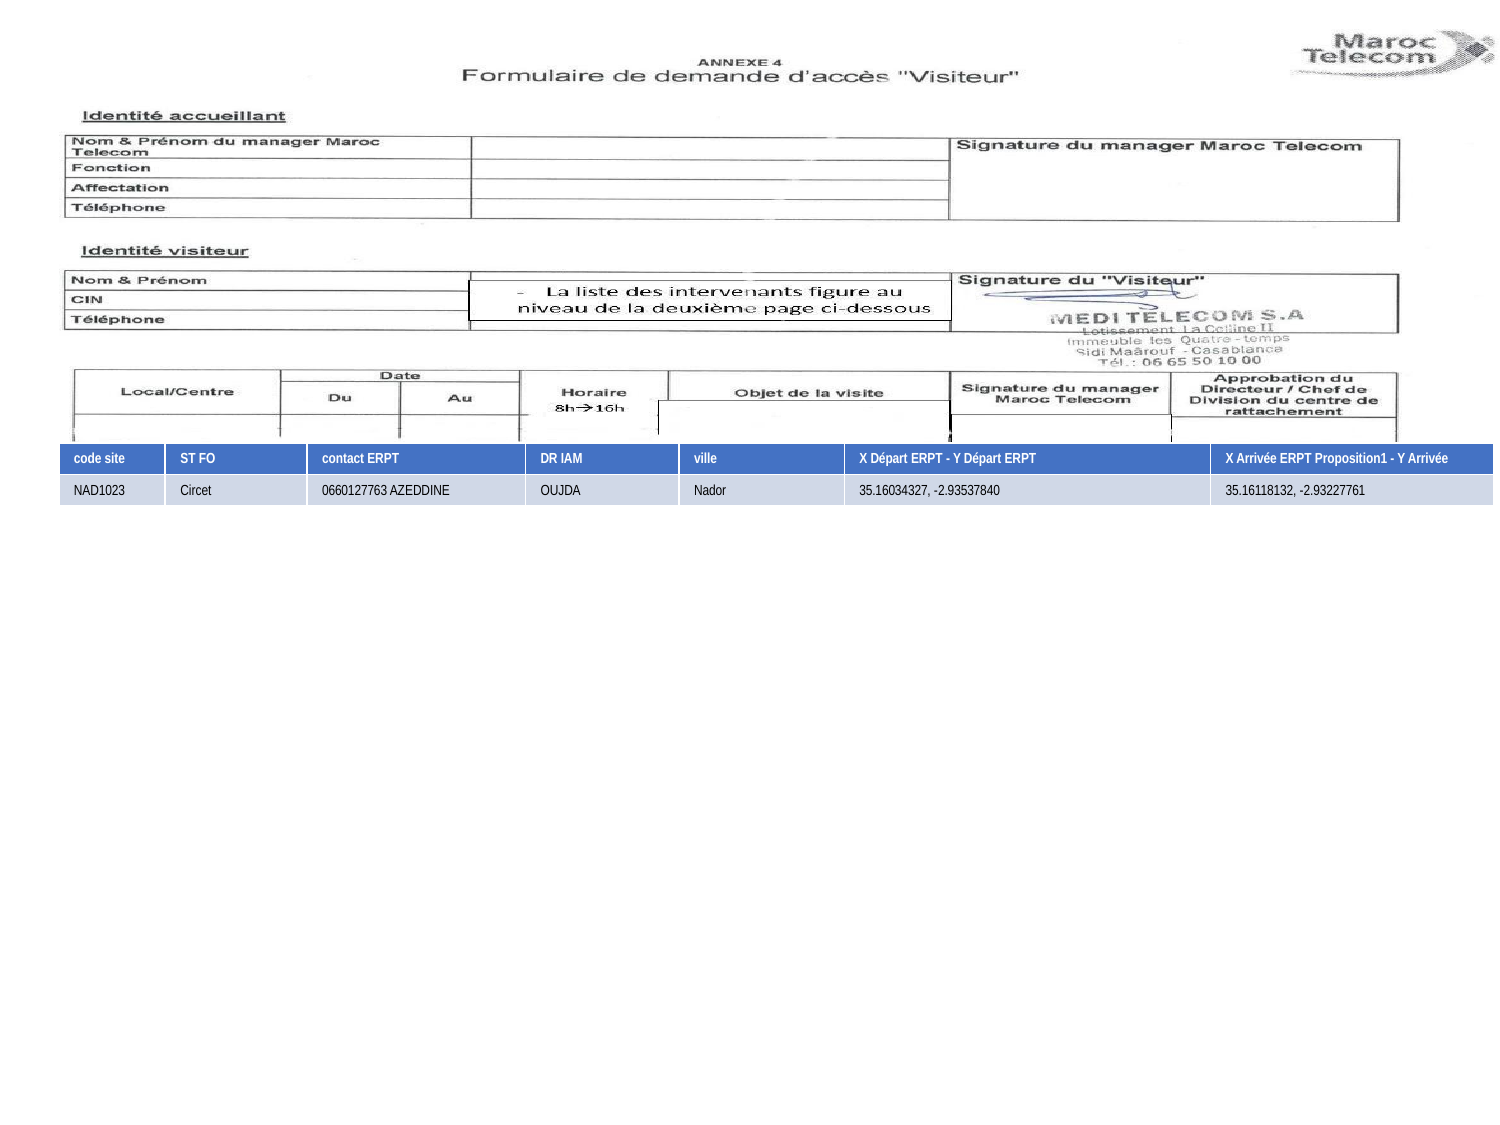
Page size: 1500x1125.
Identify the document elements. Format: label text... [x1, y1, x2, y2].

table_cell OUJDA [526, 475, 678, 505]
table_header contact ERPT [308, 452, 525, 474]
table_header ST FO [166, 452, 306, 474]
table_cell 35.16118132, -2.93227761 [1211, 475, 1493, 505]
table_cell Circet [166, 475, 306, 505]
table_header X Départ ERPT - Y Départ ERPT [845, 452, 1210, 474]
table_header code site [60, 452, 164, 474]
table_cell 0660127763 AZEDDINE [308, 475, 525, 505]
table_cell 35.16034327, -2.93537840 [845, 475, 1210, 505]
table_header ville [680, 452, 844, 474]
table_cell NAD1023 [60, 475, 164, 505]
table_header X Arrivée ERPT Proposition1 - Y Arrivée [1211, 452, 1493, 474]
picture [58, 29, 1500, 444]
table_cell Nador [680, 475, 844, 505]
table_header DR IAM [526, 452, 678, 474]
